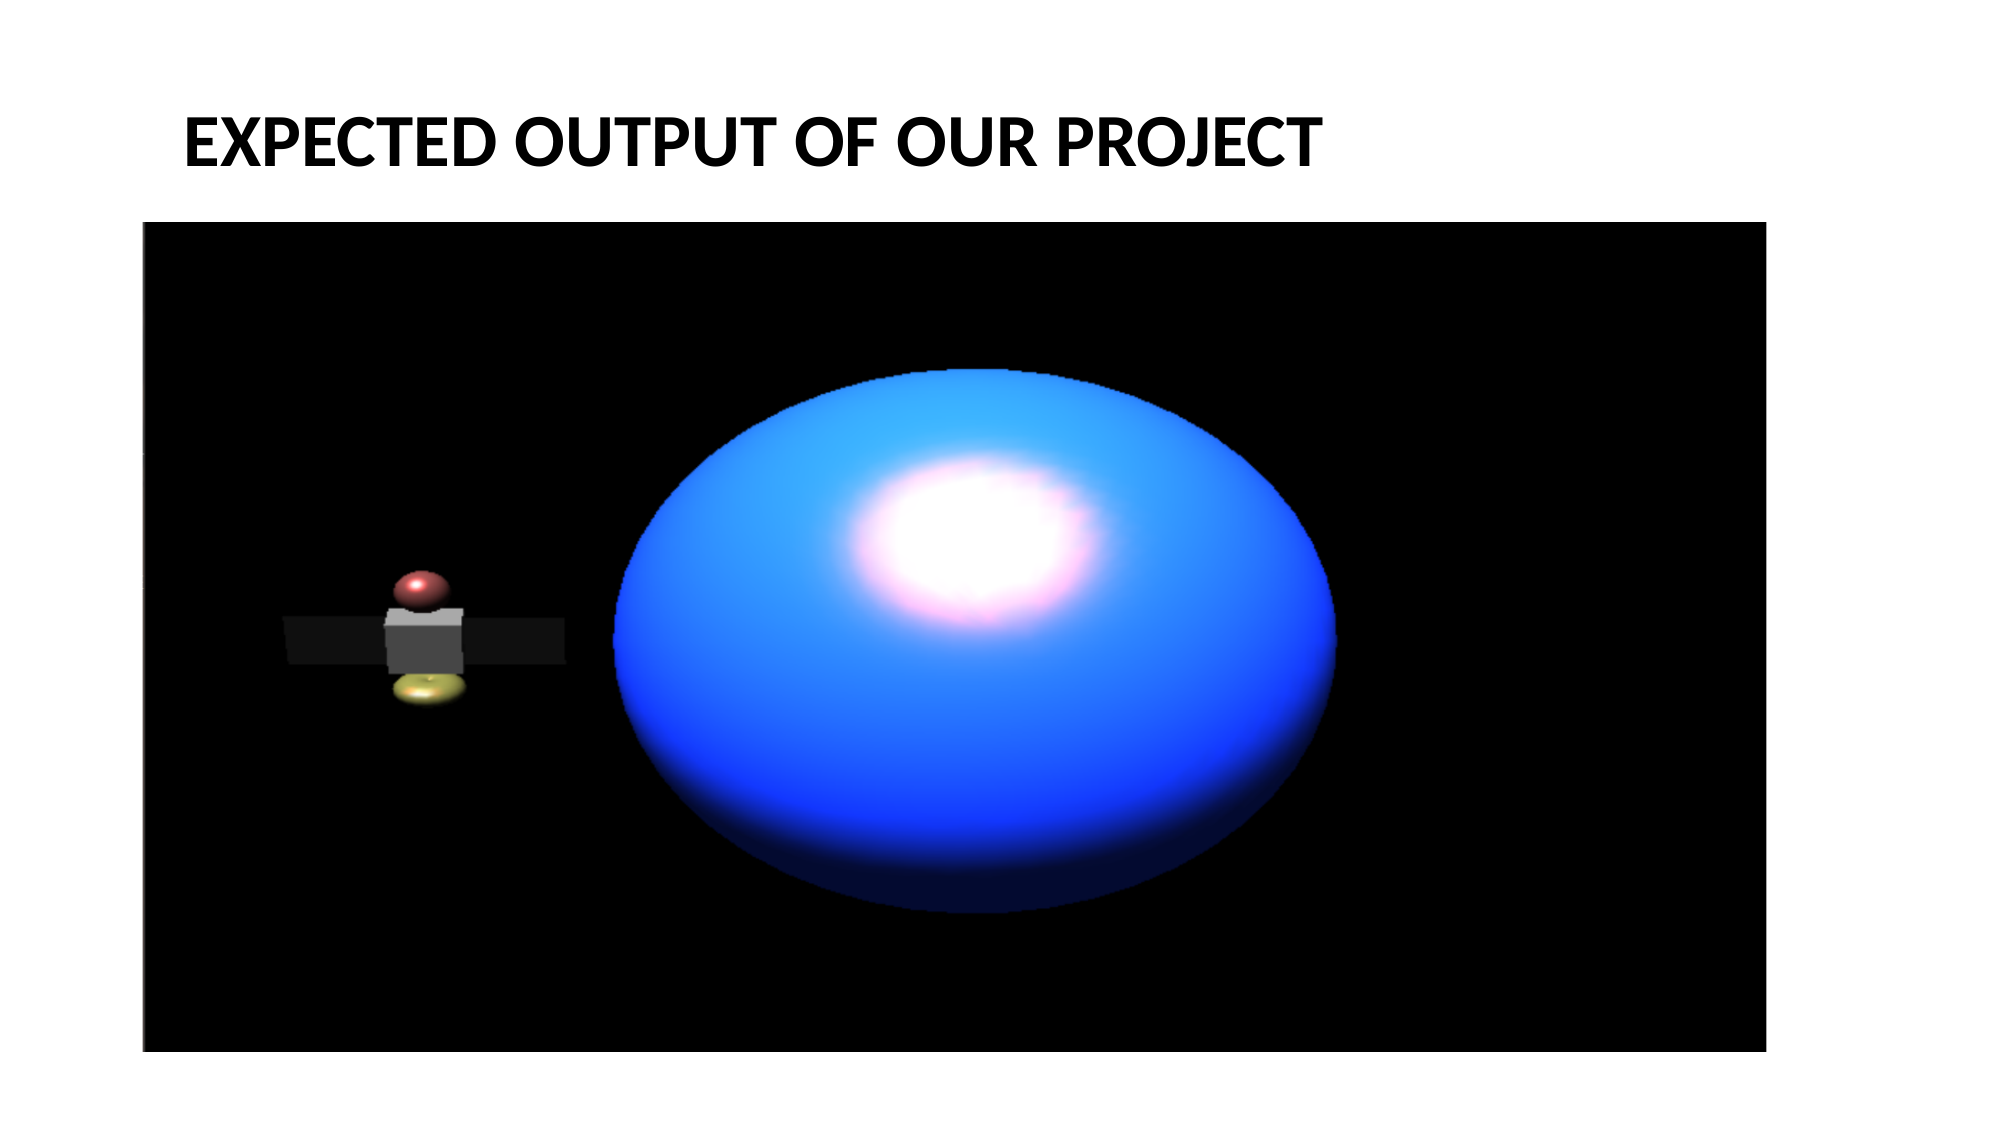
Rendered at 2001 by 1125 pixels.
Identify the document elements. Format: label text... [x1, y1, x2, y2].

picture [142, 222, 1767, 1052]
text_box EXPECTED OUTPUT OF OUR PROJECT [168, 84, 1562, 190]
